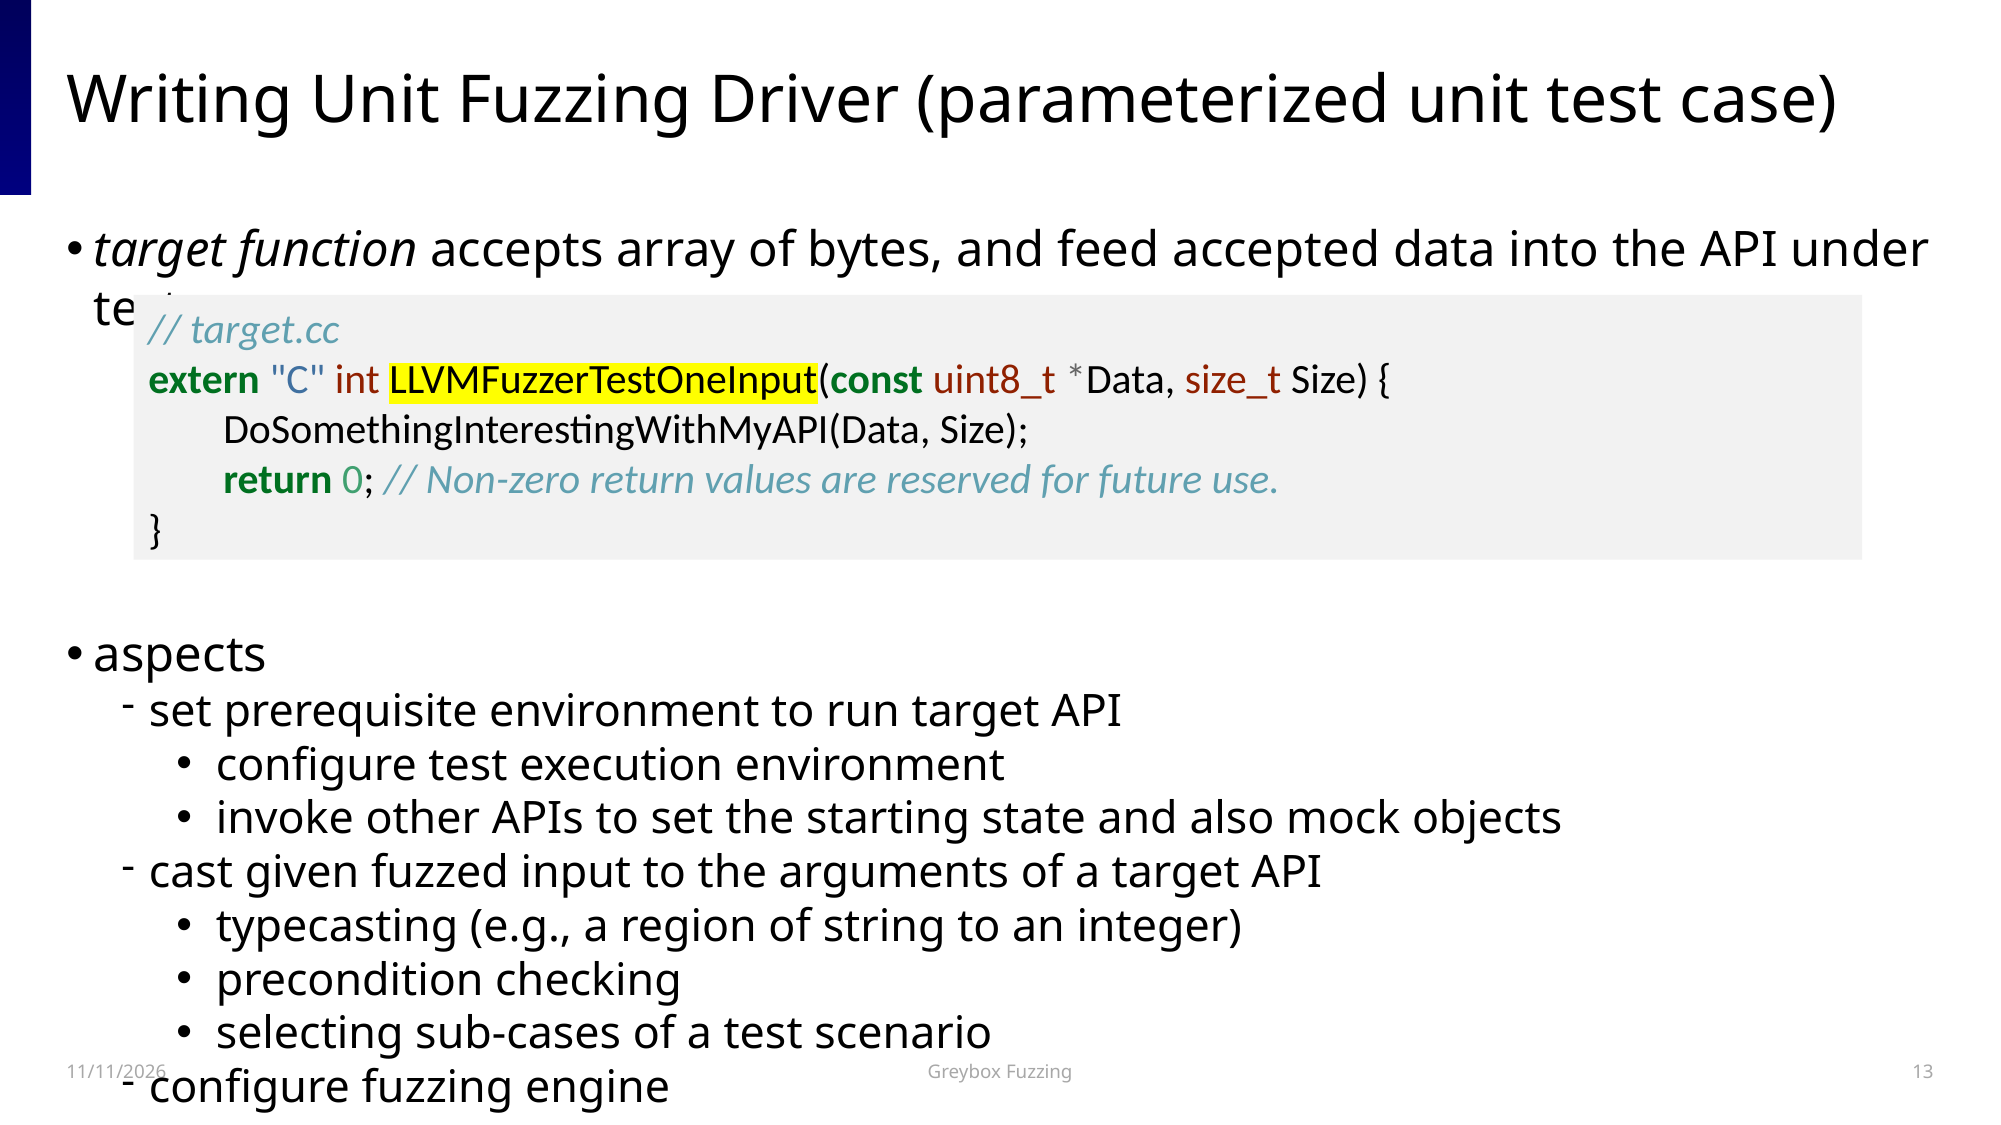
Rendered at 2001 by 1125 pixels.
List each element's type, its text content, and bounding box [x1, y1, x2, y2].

footer Greybox Fuzzing [276, 1042, 1724, 1103]
title Writing Unit Fuzzing Driver (parameterized unit test case) [51, 30, 1949, 172]
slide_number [51, 1042, 267, 1103]
text_box // target.cc extern "C" int LLVMFuzzerTestOneInput(const uint8_t *Data, size_t Size) { DoSomethingInterestingWithMyAPI(Data, Size); return 0; // Non-zero return values are reserved for future use. } [133, 294, 1863, 560]
list target function accepts array of bytes, and feed accepted data into the API under test aspects set prerequisite environment to run target API configure test execution environment invoke other APIs to set the starting state and also mock objects cast given fuzzed input to the arguments of a target API typecasting (e.g., a region of string to an integer) precondition checking selecting sub-cases of a test scenario configure fuzzing engine [51, 210, 1949, 1125]
slide_number 13 [1733, 1042, 1949, 1103]
